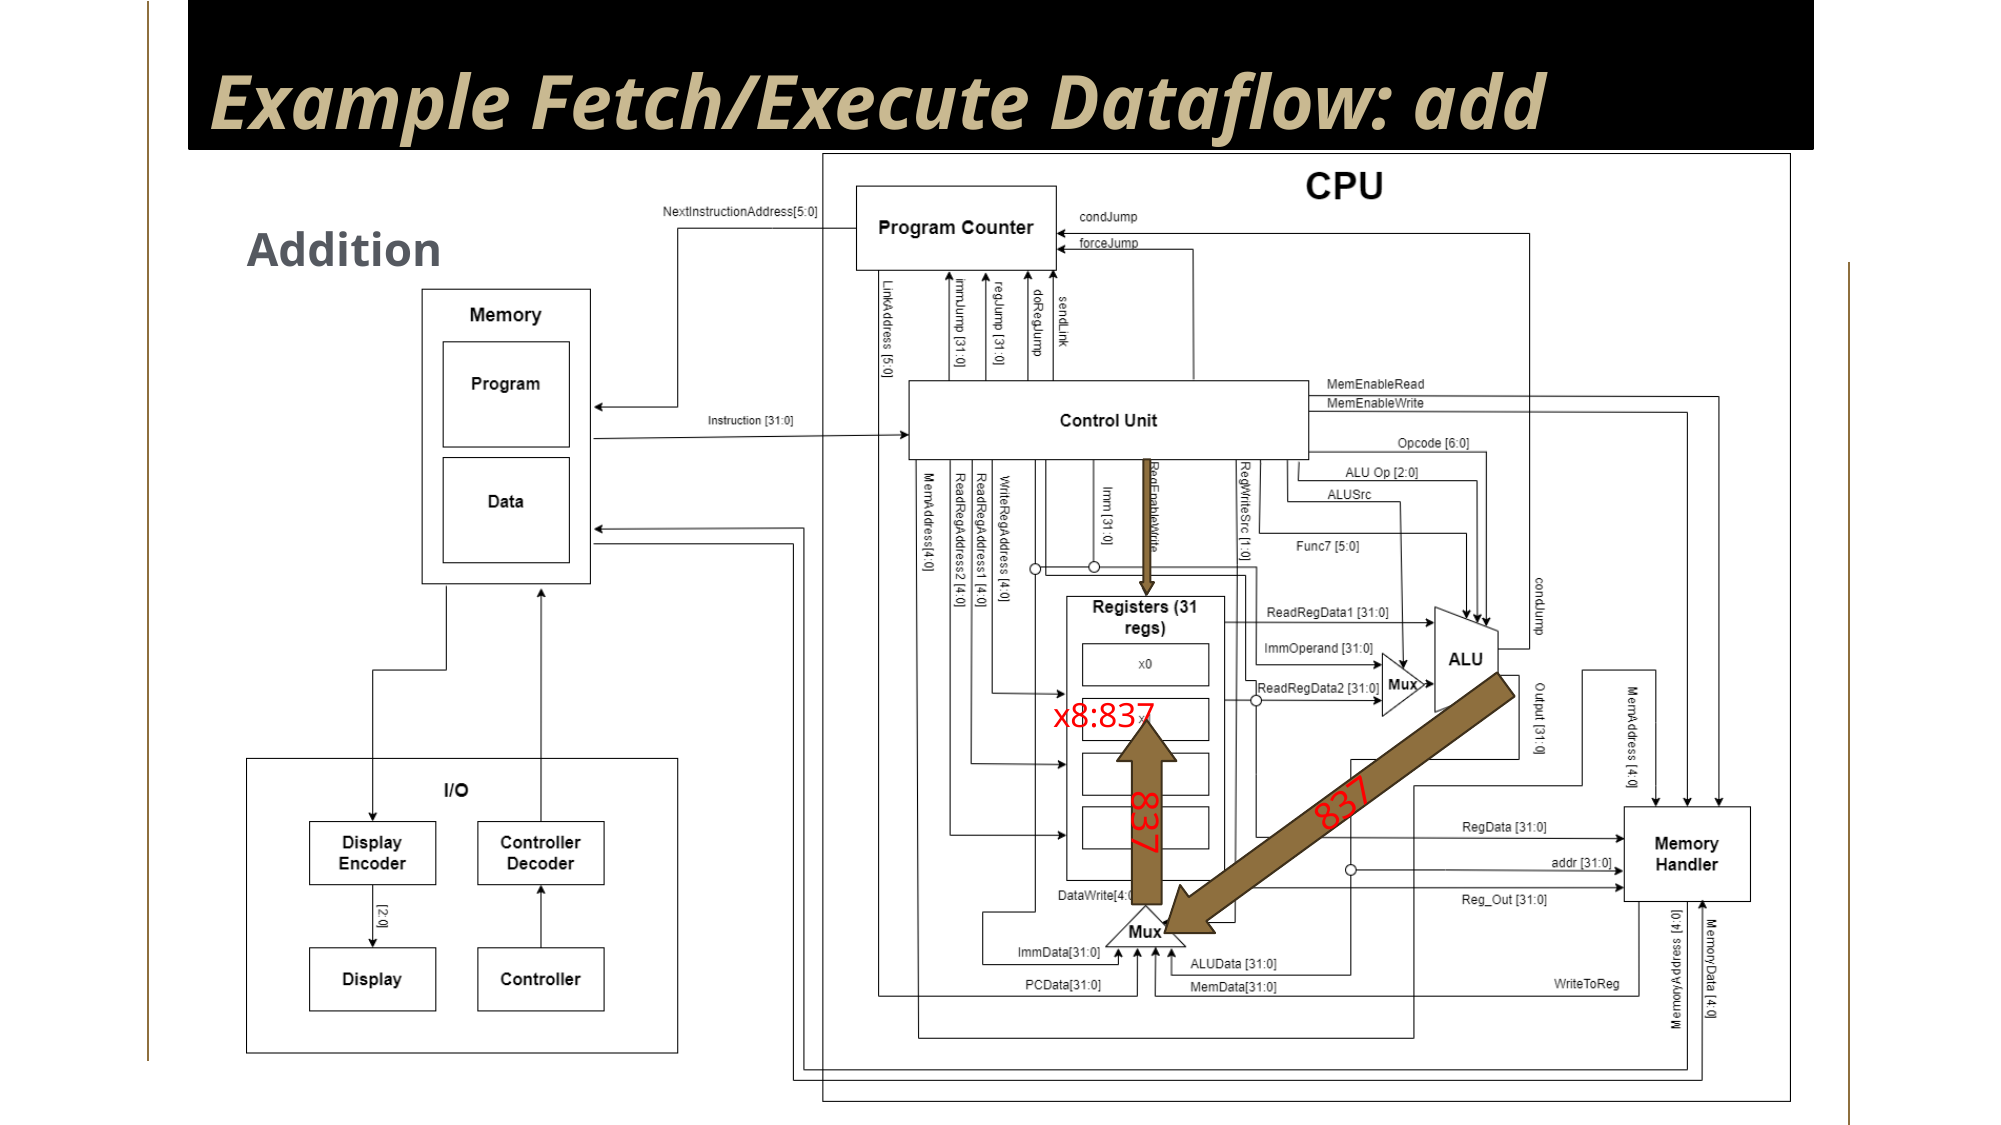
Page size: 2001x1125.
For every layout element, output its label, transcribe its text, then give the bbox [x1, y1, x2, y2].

text_box Example Fetch/Execute Dataflow: add [209, 64, 1725, 146]
picture [246, 153, 1791, 1103]
